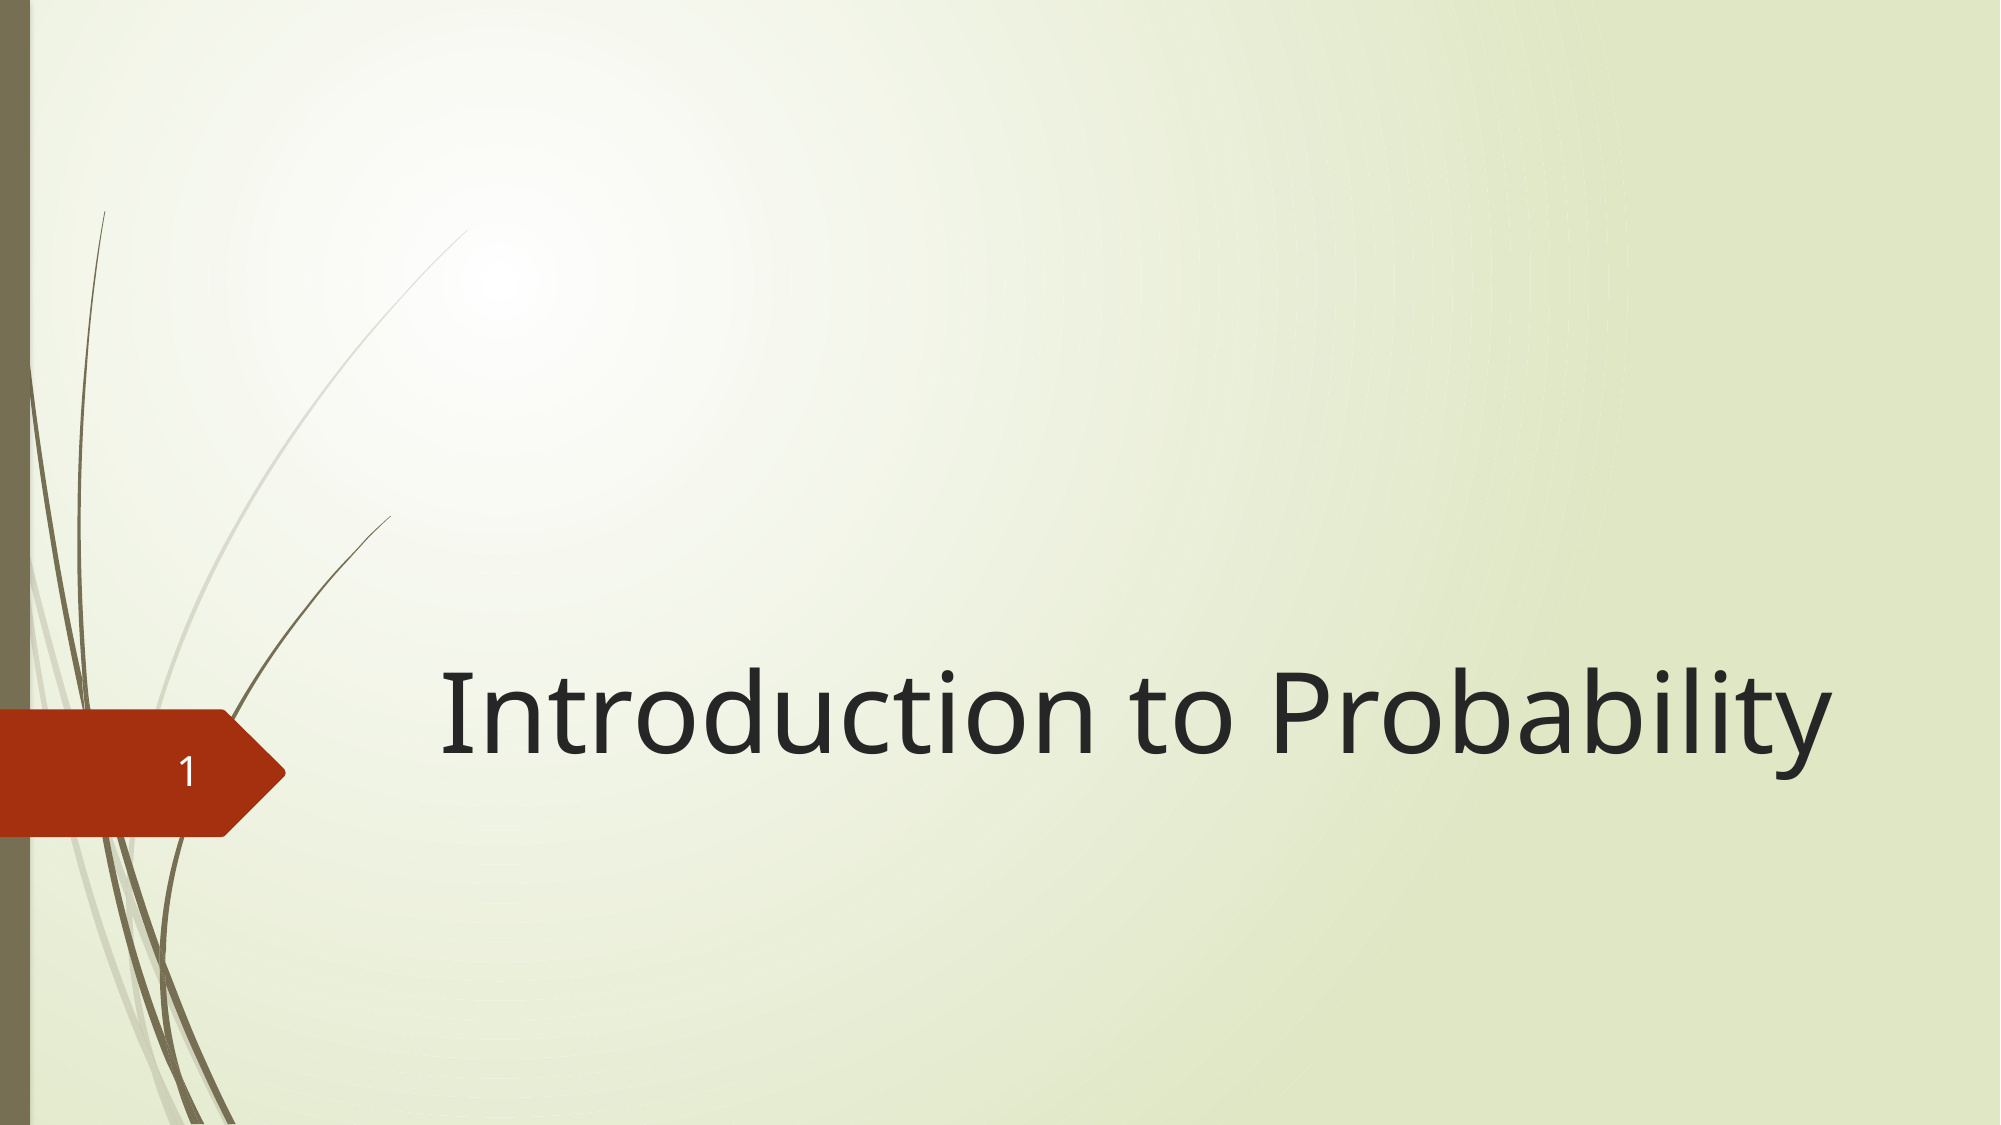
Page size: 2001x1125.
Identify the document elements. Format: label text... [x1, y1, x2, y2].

title Introduction to Probability [424, 412, 1888, 784]
slide_number 1 [87, 743, 216, 803]
